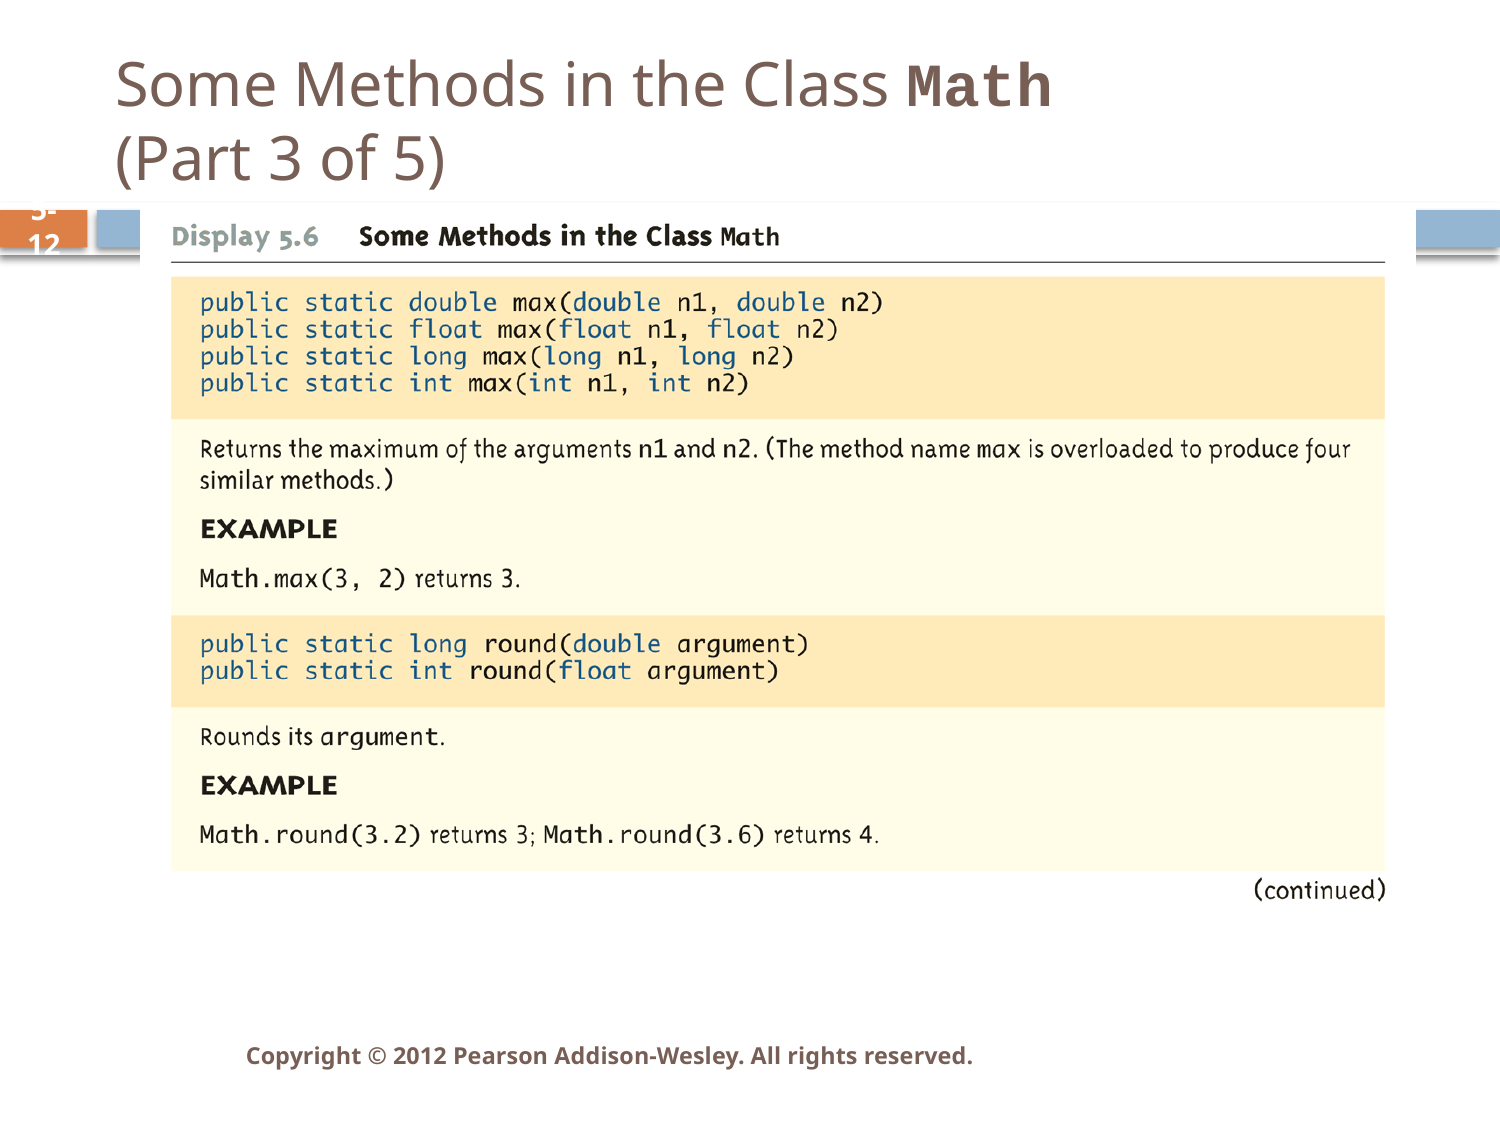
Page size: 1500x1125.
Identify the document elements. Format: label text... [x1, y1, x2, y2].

picture [139, 205, 1416, 919]
footer Copyright © 2012 Pearson Addison-Wesley. All rights reserved. [99, 1024, 990, 1085]
slide_number 5-12 [0, 208, 88, 249]
title Some Methods in the Class Math (Part 3 of 5) [100, 37, 1438, 200]
